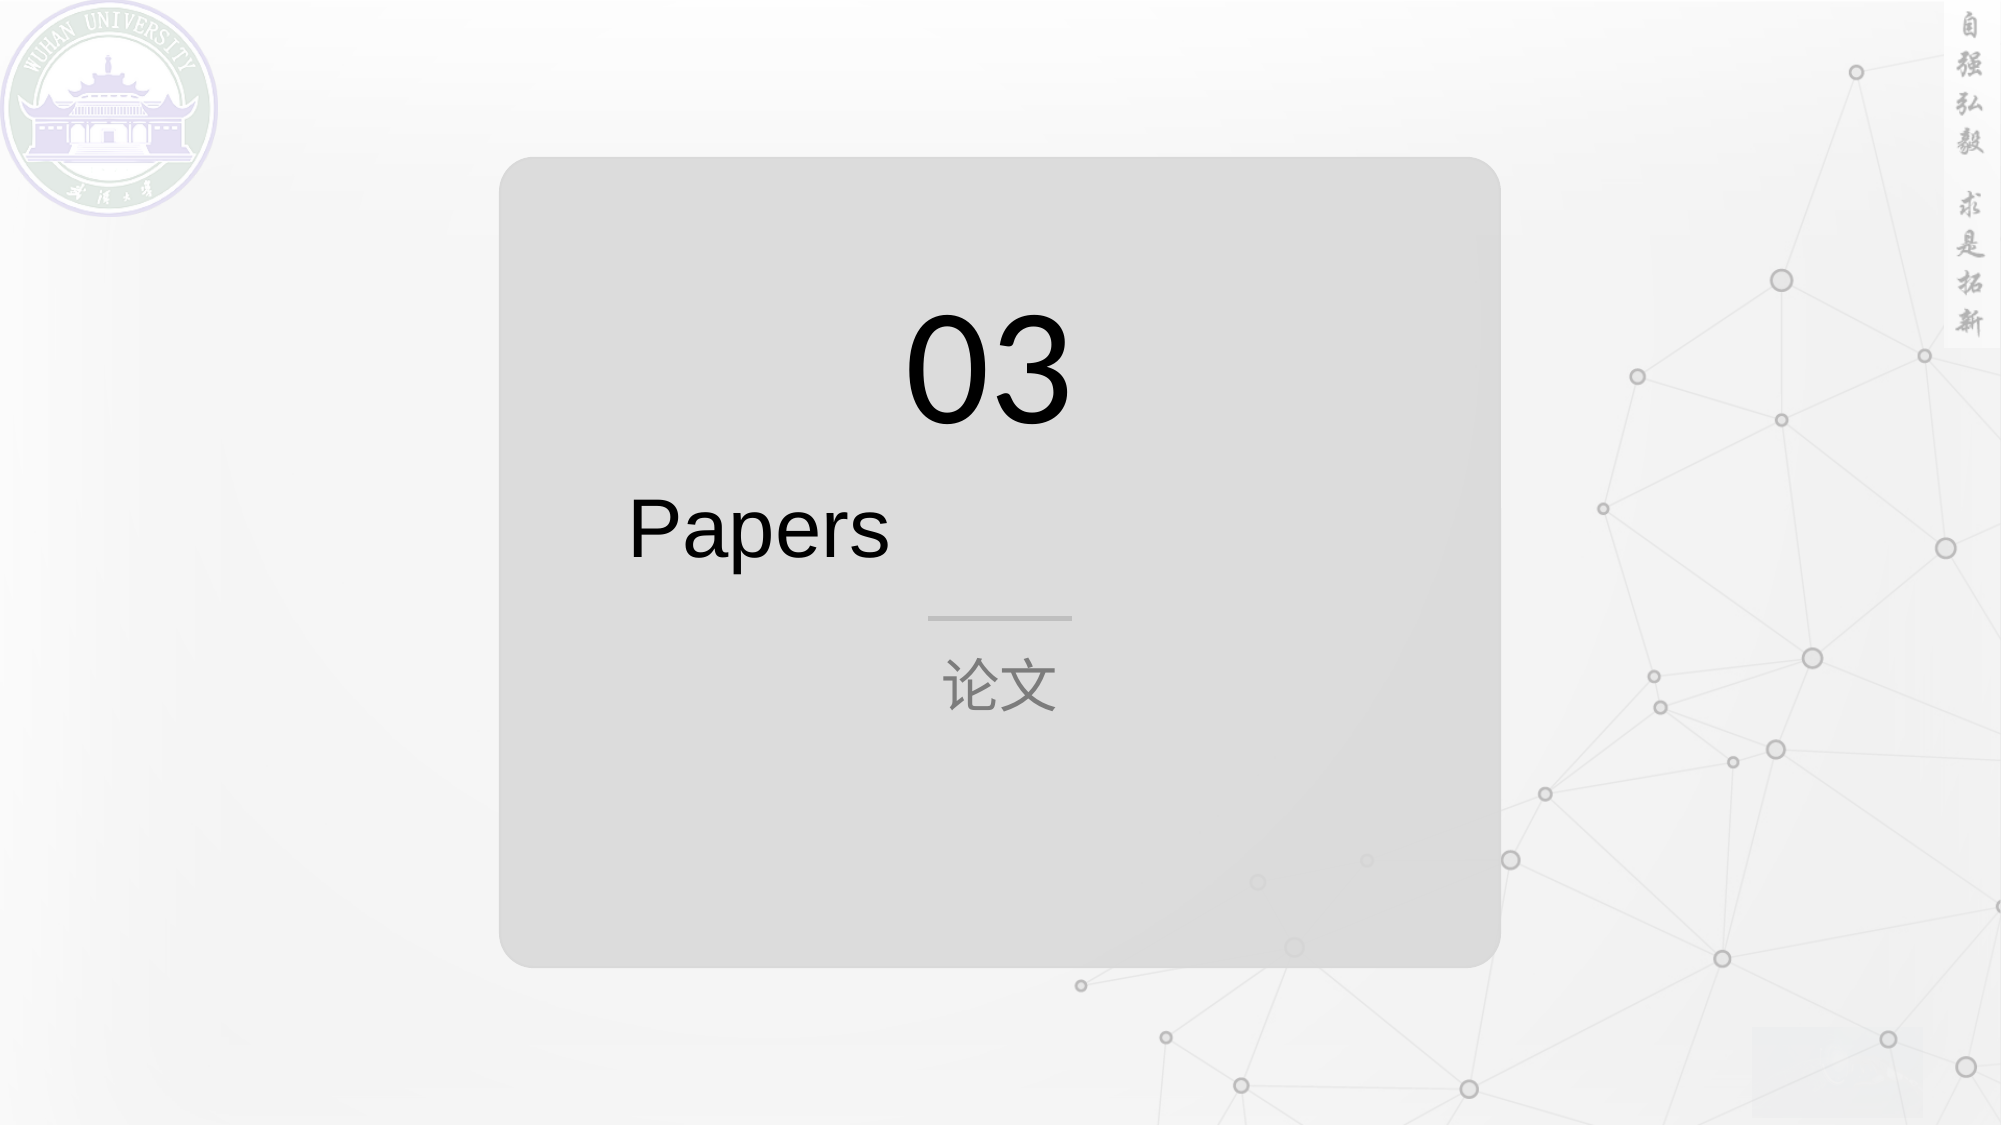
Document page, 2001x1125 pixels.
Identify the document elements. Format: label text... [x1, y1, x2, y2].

text_box 03 [890, 249, 1110, 465]
text_box 论文 [612, 641, 1388, 727]
text_box [498, 156, 1502, 969]
text_box Papers [612, 467, 1388, 582]
